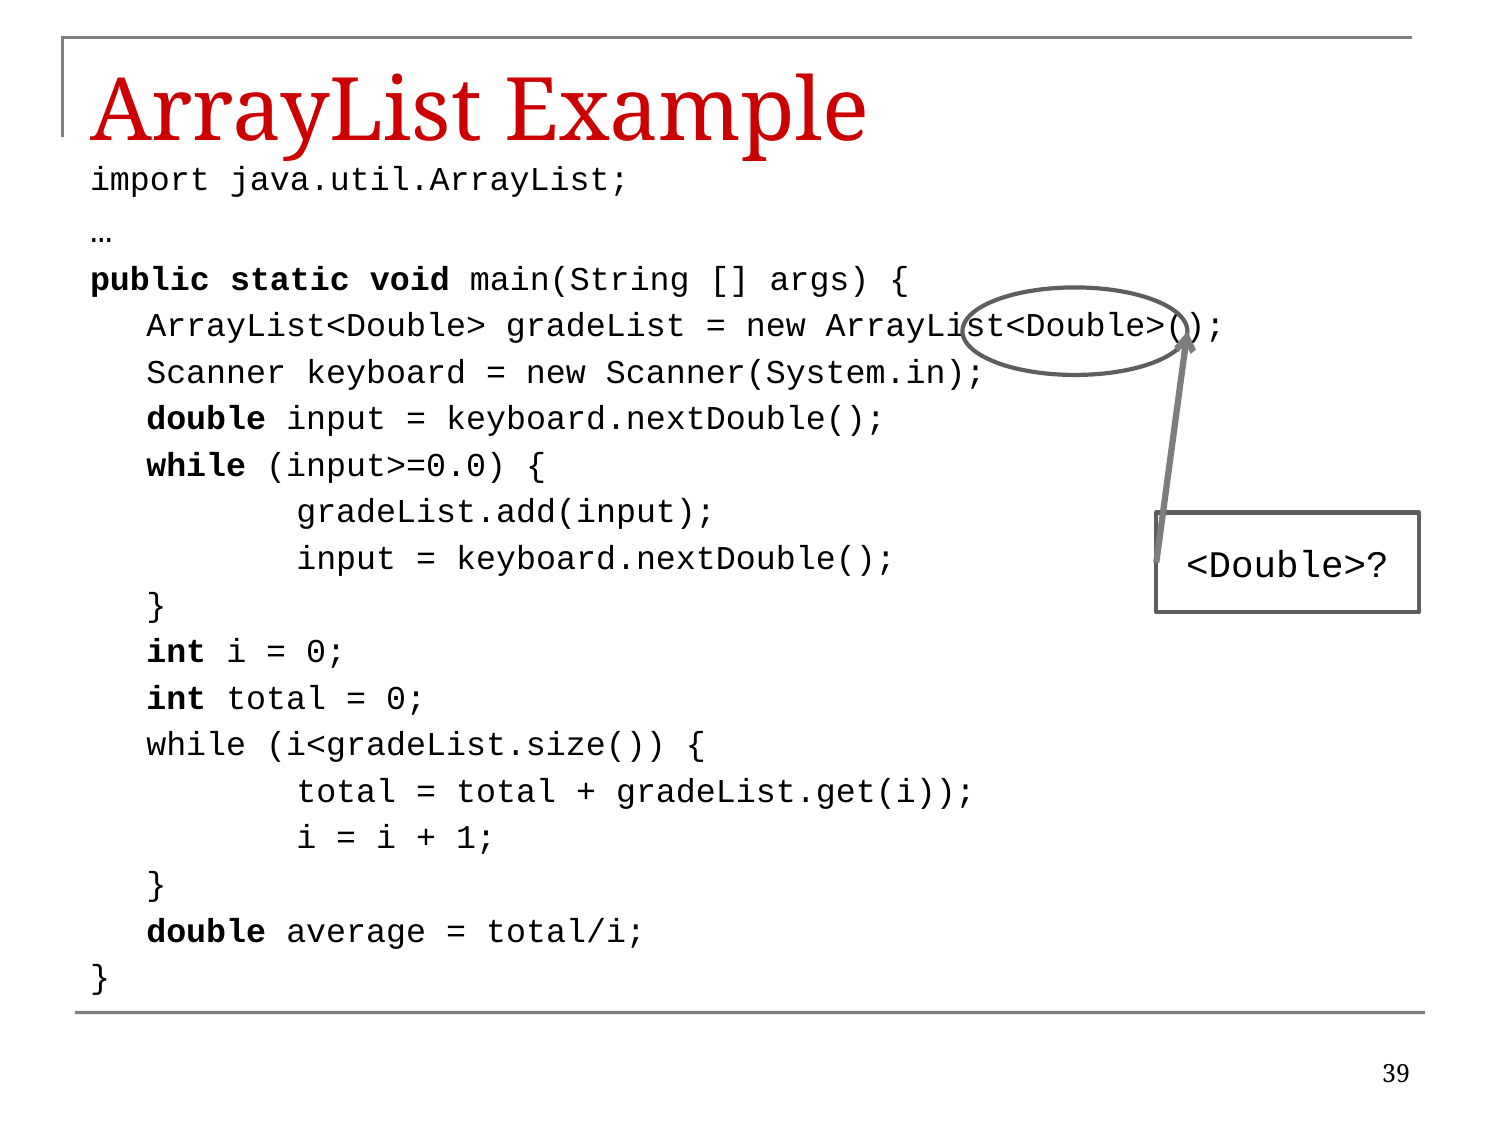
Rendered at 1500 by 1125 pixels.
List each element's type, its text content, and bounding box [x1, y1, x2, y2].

list import java.util.ArrayList; … public static void main(String [] args) { ArrayList<Double> gradeList = new ArrayList<Double>(); Scanner keyboard = new Scanner(System.in); double input = keyboard.nextDouble(); while (input>=0.0) { gradeList.add(input); input = keyboard.nextDouble(); } int i = 0; int total = 0; while (i<gradeList.size()) { total = total + gradeList.get(i)); i = i + 1; } double average = total/i; } [74, 149, 1426, 1006]
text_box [962, 287, 1420, 613]
title ArrayList Example [74, 45, 1426, 149]
slide_number 39 [1074, 1023, 1426, 1100]
